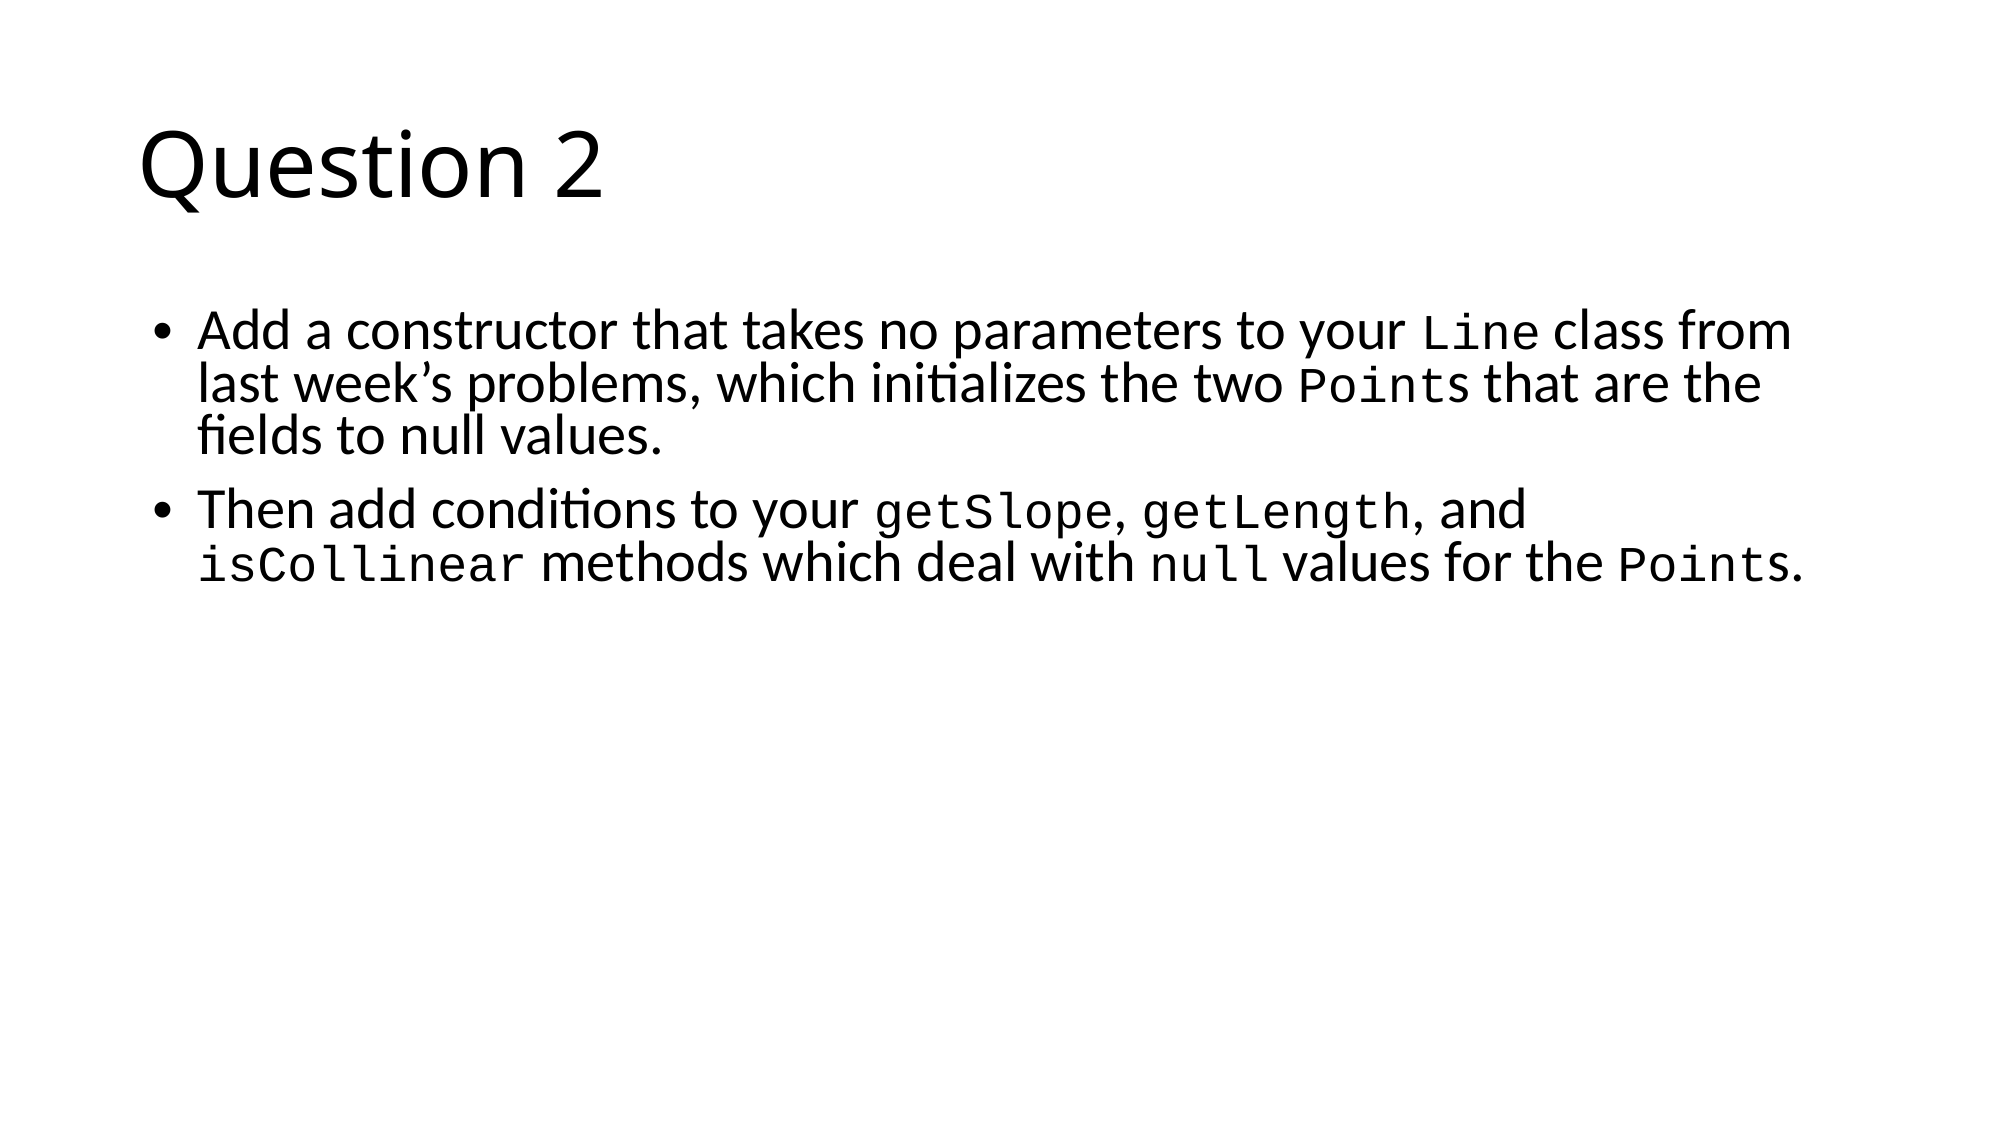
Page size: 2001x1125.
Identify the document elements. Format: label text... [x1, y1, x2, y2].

title Question 2 [137, 3, 1863, 221]
list Add a constructor that takes no parameters to your Line class from last week’s problems, which initializes the two Points that are the fields to null values. Then add conditions to your getSlope, getLength, and isCollinear methods which deal with null values for the Points. [137, 299, 1863, 1014]
